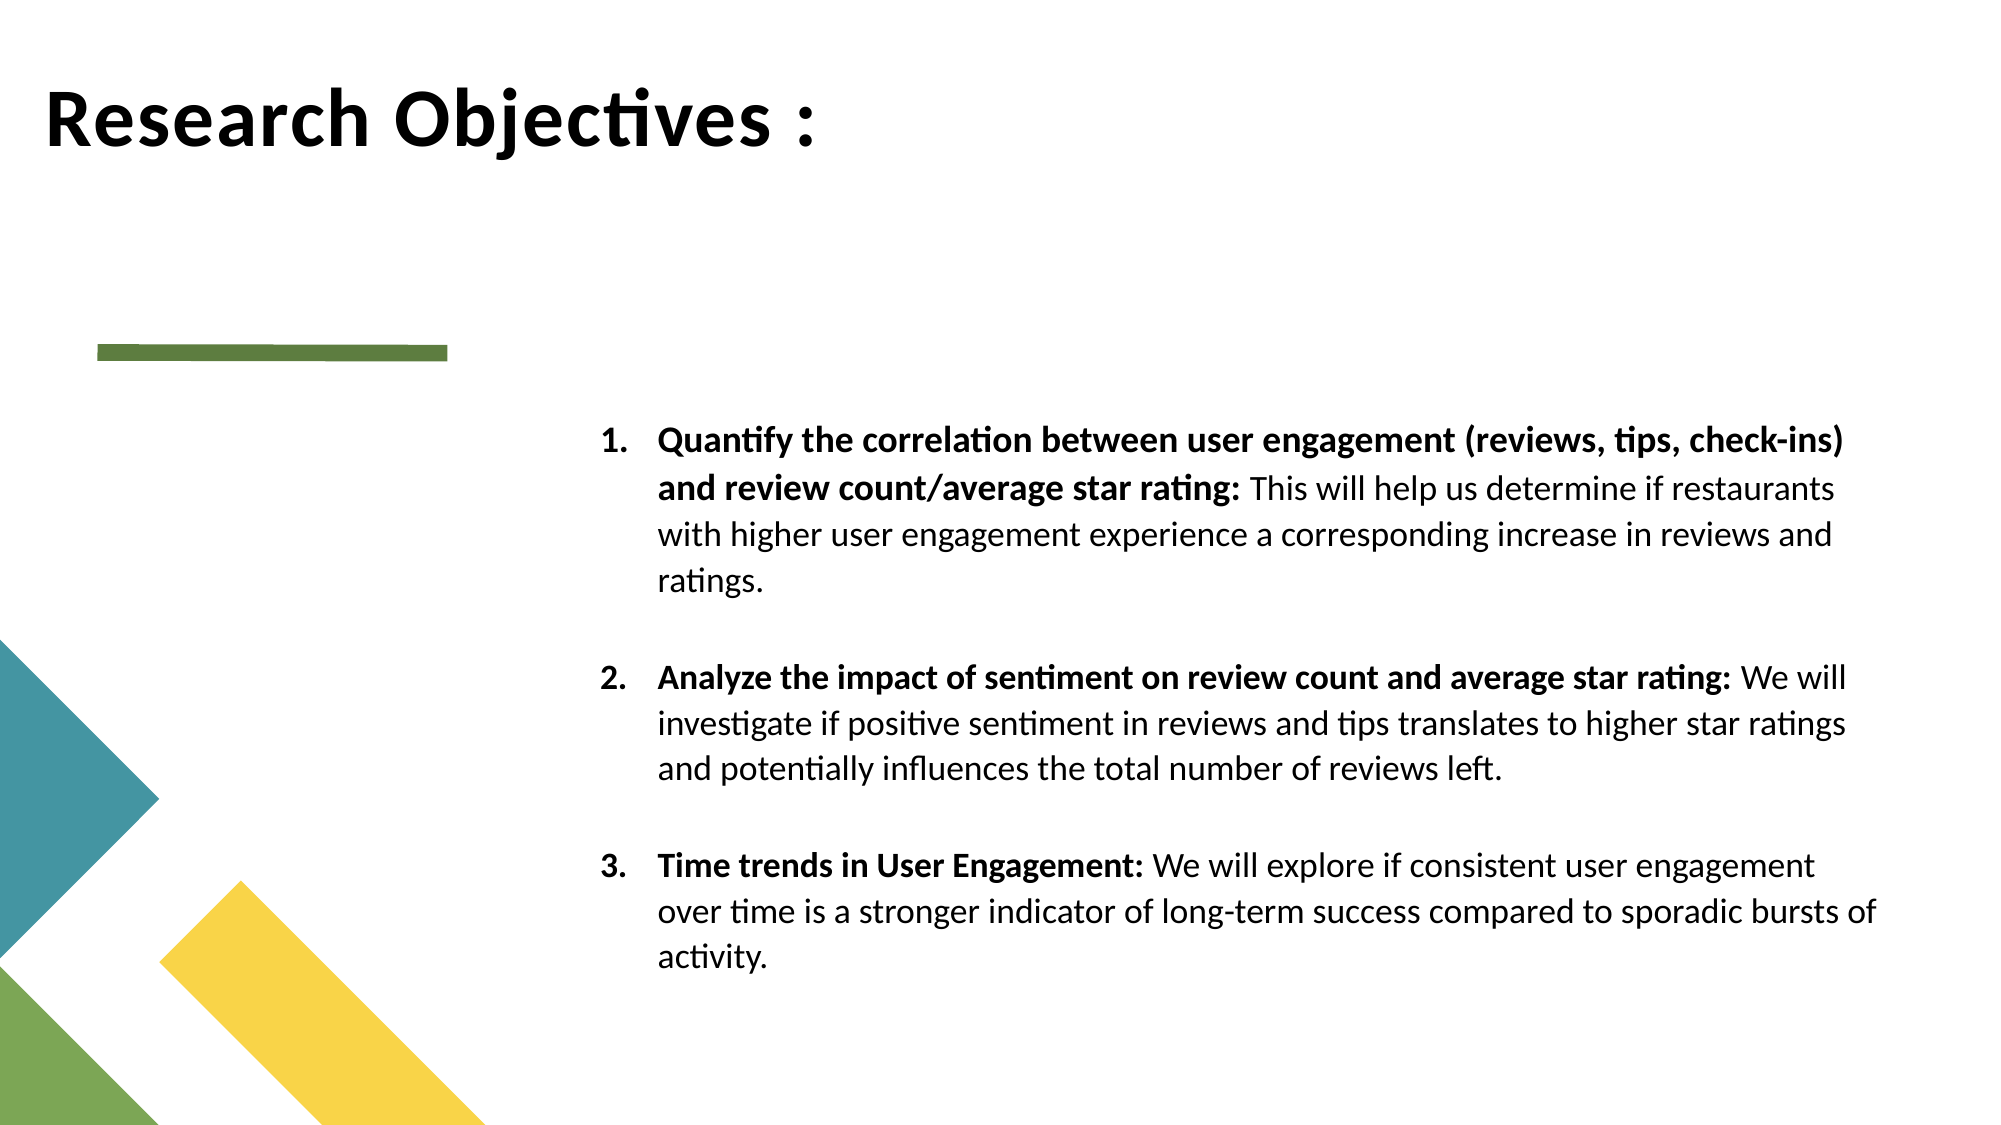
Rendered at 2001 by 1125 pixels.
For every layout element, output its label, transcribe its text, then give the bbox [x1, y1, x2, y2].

list Quantify the correlation between user engagement (reviews, tips, check-ins) and review count/average star rating: This will help us determine if restaurants with higher user engagement experience a corresponding increase in reviews and ratings. Analyze the impact of sentiment on review count and average star rating: We will investigate if positive sentiment in reviews and tips translates to higher star ratings and potentially influences the total number of reviews left. Time trends in User Engagement: We will explore if consistent user engagement over time is a stronger indicator of long-term success compared to sporadic bursts of activity. [600, 374, 1882, 982]
title Research Objectives : [45, 99, 1882, 328]
